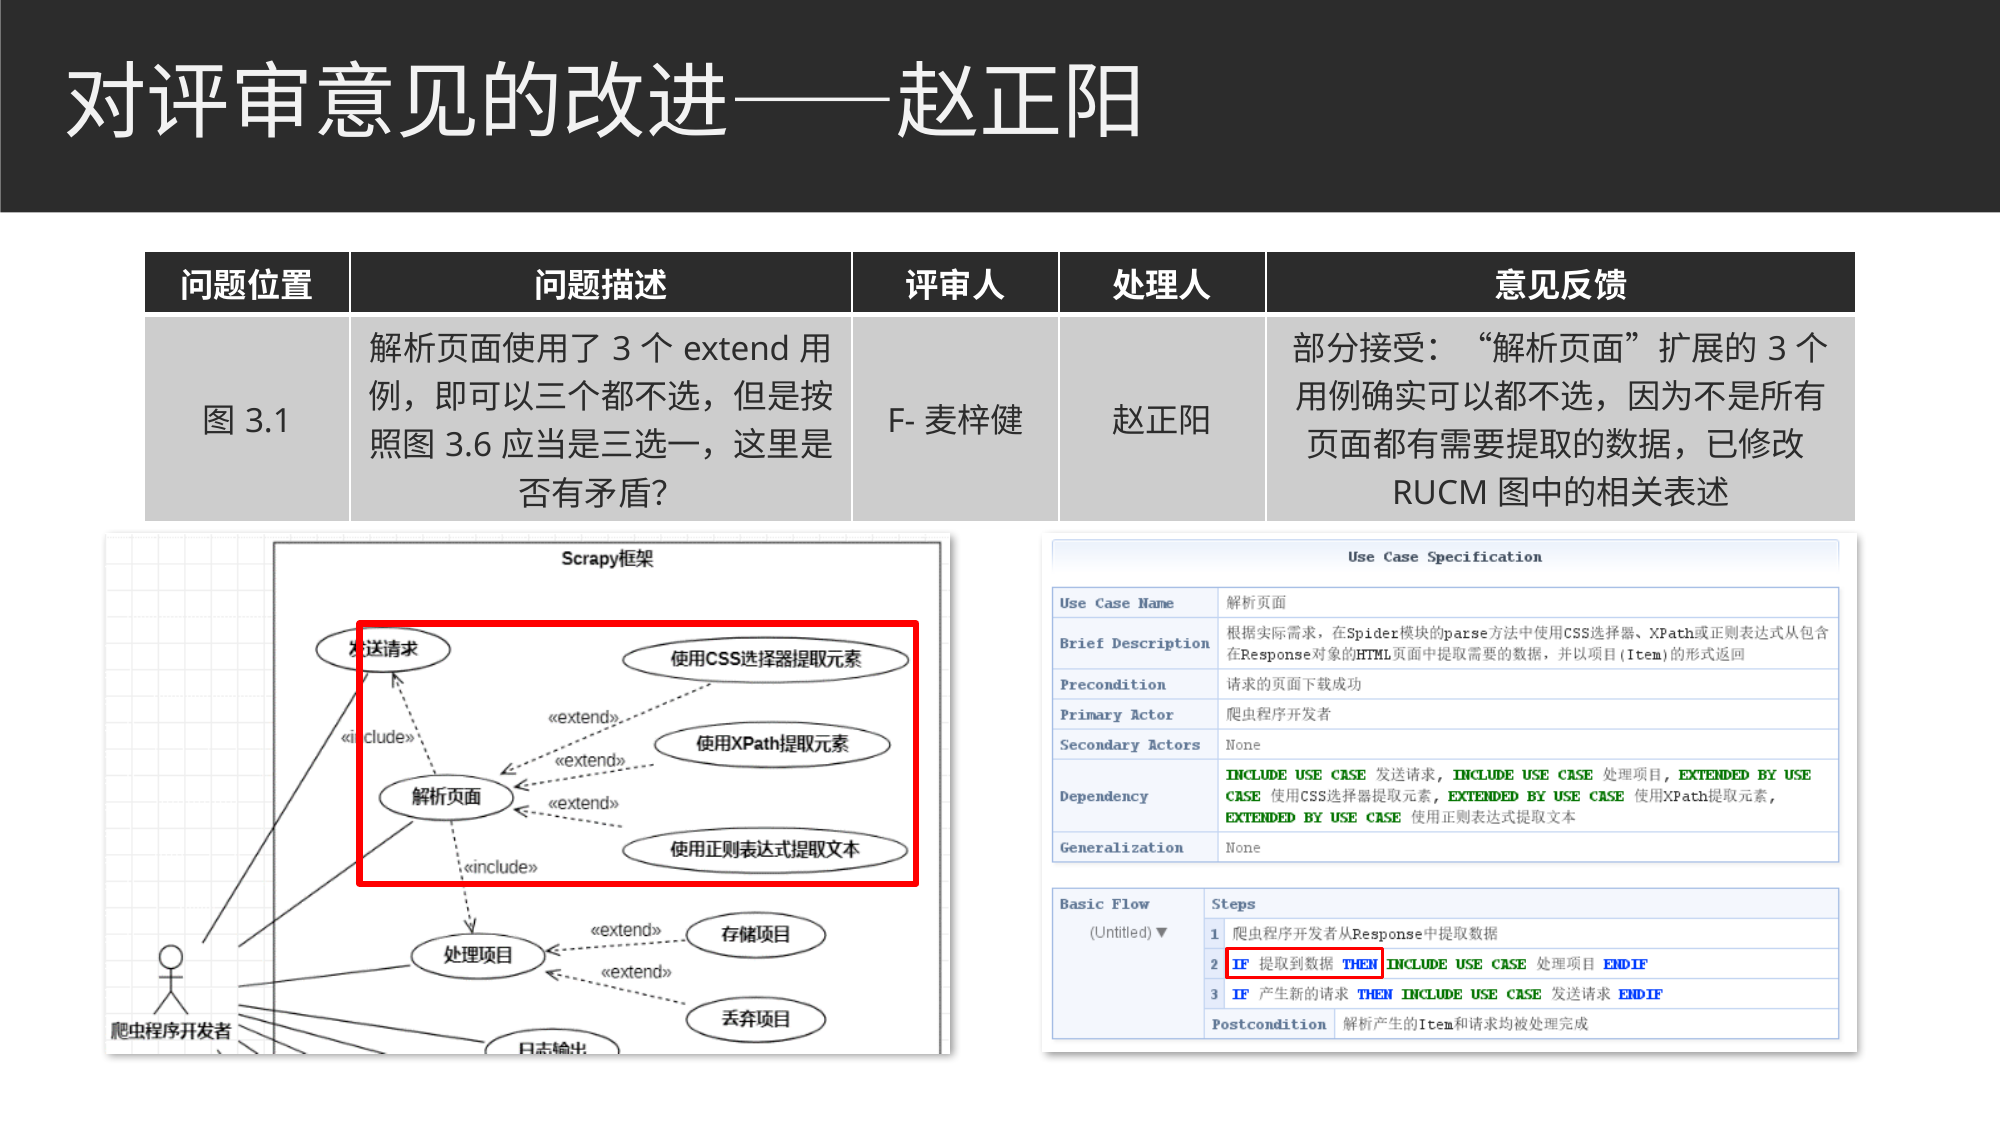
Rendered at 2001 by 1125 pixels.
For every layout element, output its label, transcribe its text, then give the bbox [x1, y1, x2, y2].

picture [1041, 533, 1857, 1053]
table_header 意见反馈 [1267, 252, 1855, 312]
table_header 问题描述 [351, 252, 851, 312]
picture [105, 533, 950, 1055]
table_cell 解析页面使用了3个extend用例，即可以三个都不选，但是按照图3.6应当是三选一，这里是否有矛盾？ [351, 317, 851, 521]
table_cell 赵正阳 [1060, 317, 1265, 521]
table_cell 部分接受：“解析页面”扩展的3个用例确实可以都不选，因为不是所有页面都有需要提取的数据，已修改RUCM图中的相关表述 [1267, 317, 1855, 521]
table_cell F-麦梓健 [853, 317, 1058, 521]
title 对评审意见的改进——赵正阳 [48, 38, 1654, 174]
table_header 问题位置 [145, 252, 349, 312]
table_cell 图3.1 [145, 317, 349, 521]
table_header 处理人 [1060, 252, 1265, 312]
table_header 评审人 [853, 252, 1058, 312]
